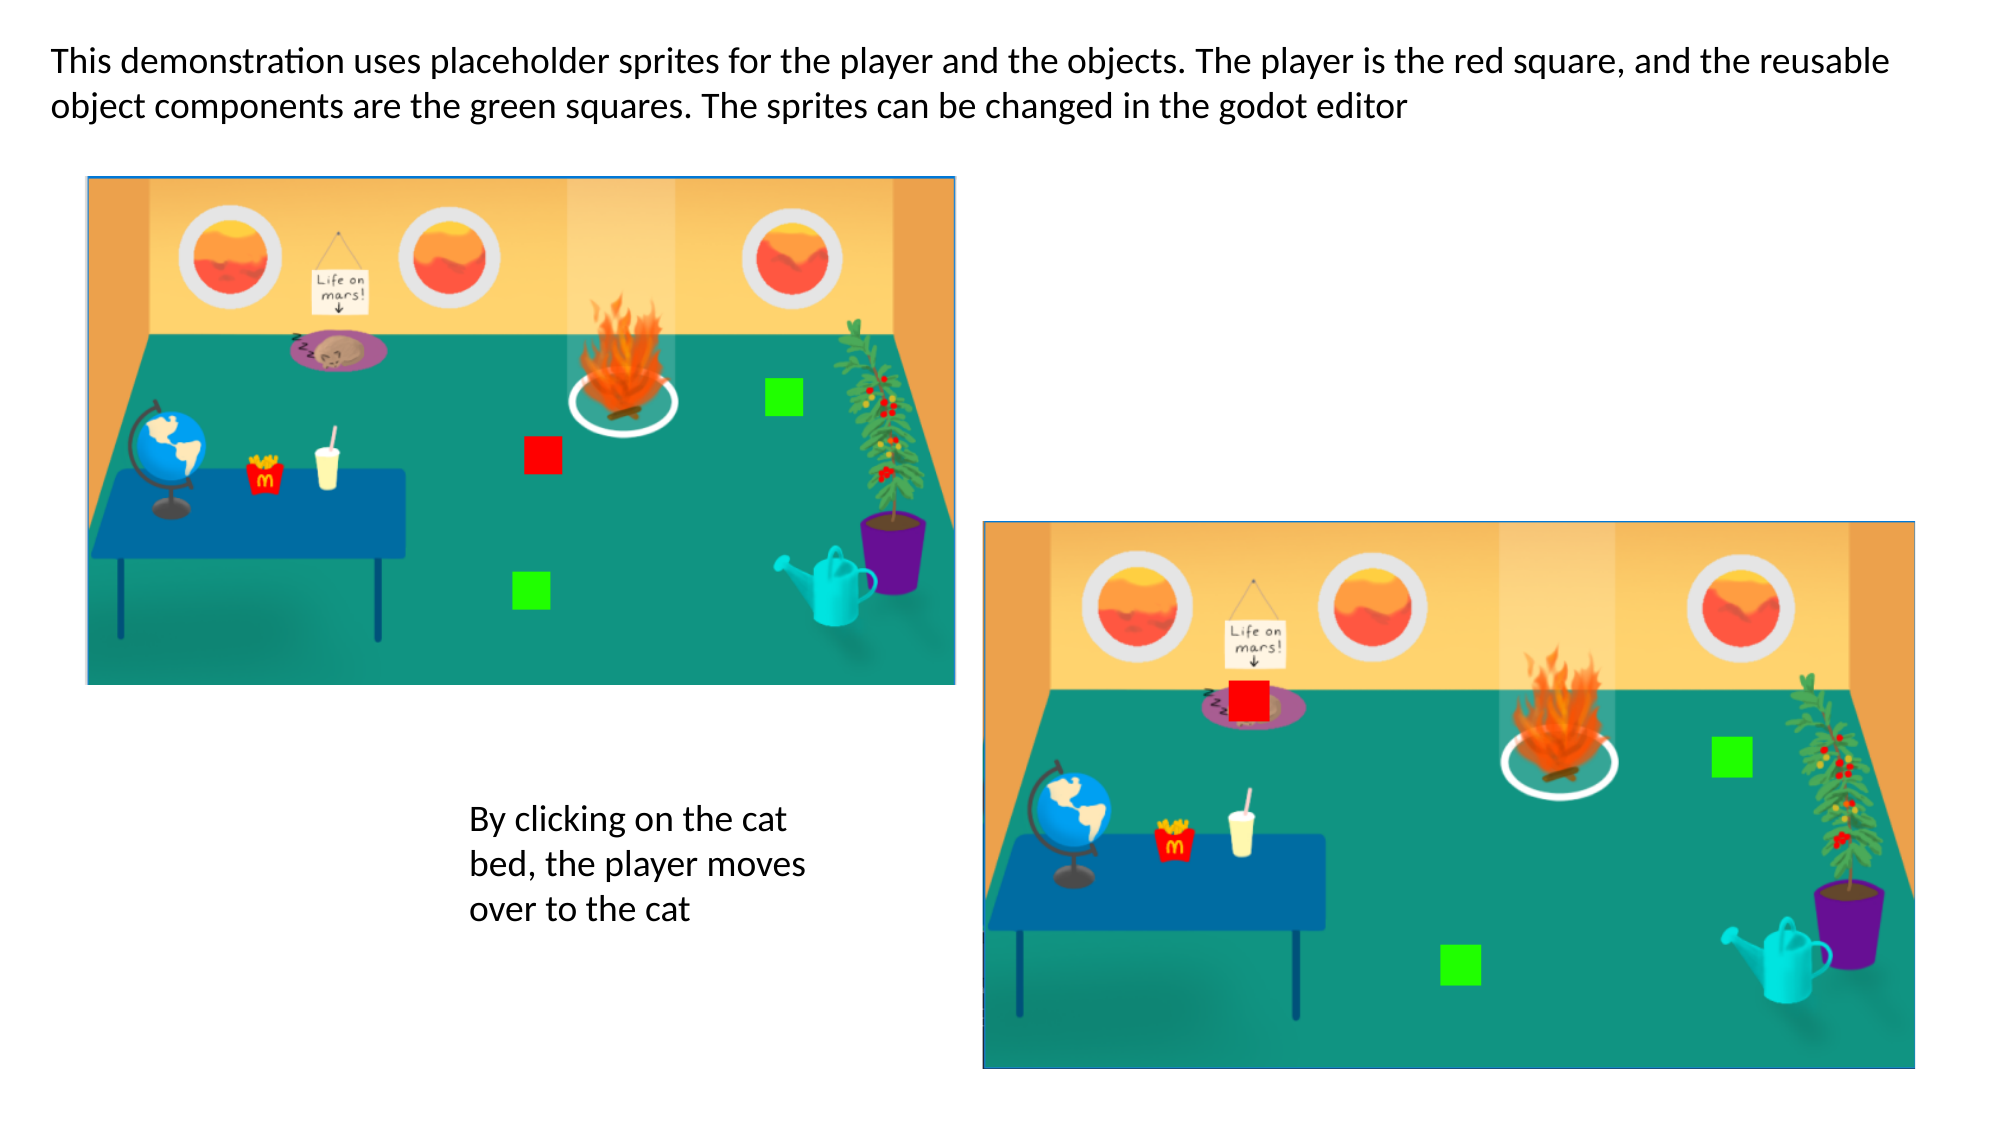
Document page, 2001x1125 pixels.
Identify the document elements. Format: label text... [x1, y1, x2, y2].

picture [982, 521, 1916, 1069]
text_box By clicking on the cat bed, the player moves over to the cat [454, 786, 874, 937]
text_box This demonstration uses placeholder sprites for the player and the objects. The player is the red square, and the reusable object components are the green squares. The sprites can be changed in the godot editor [35, 28, 1964, 133]
picture [84, 176, 957, 685]
